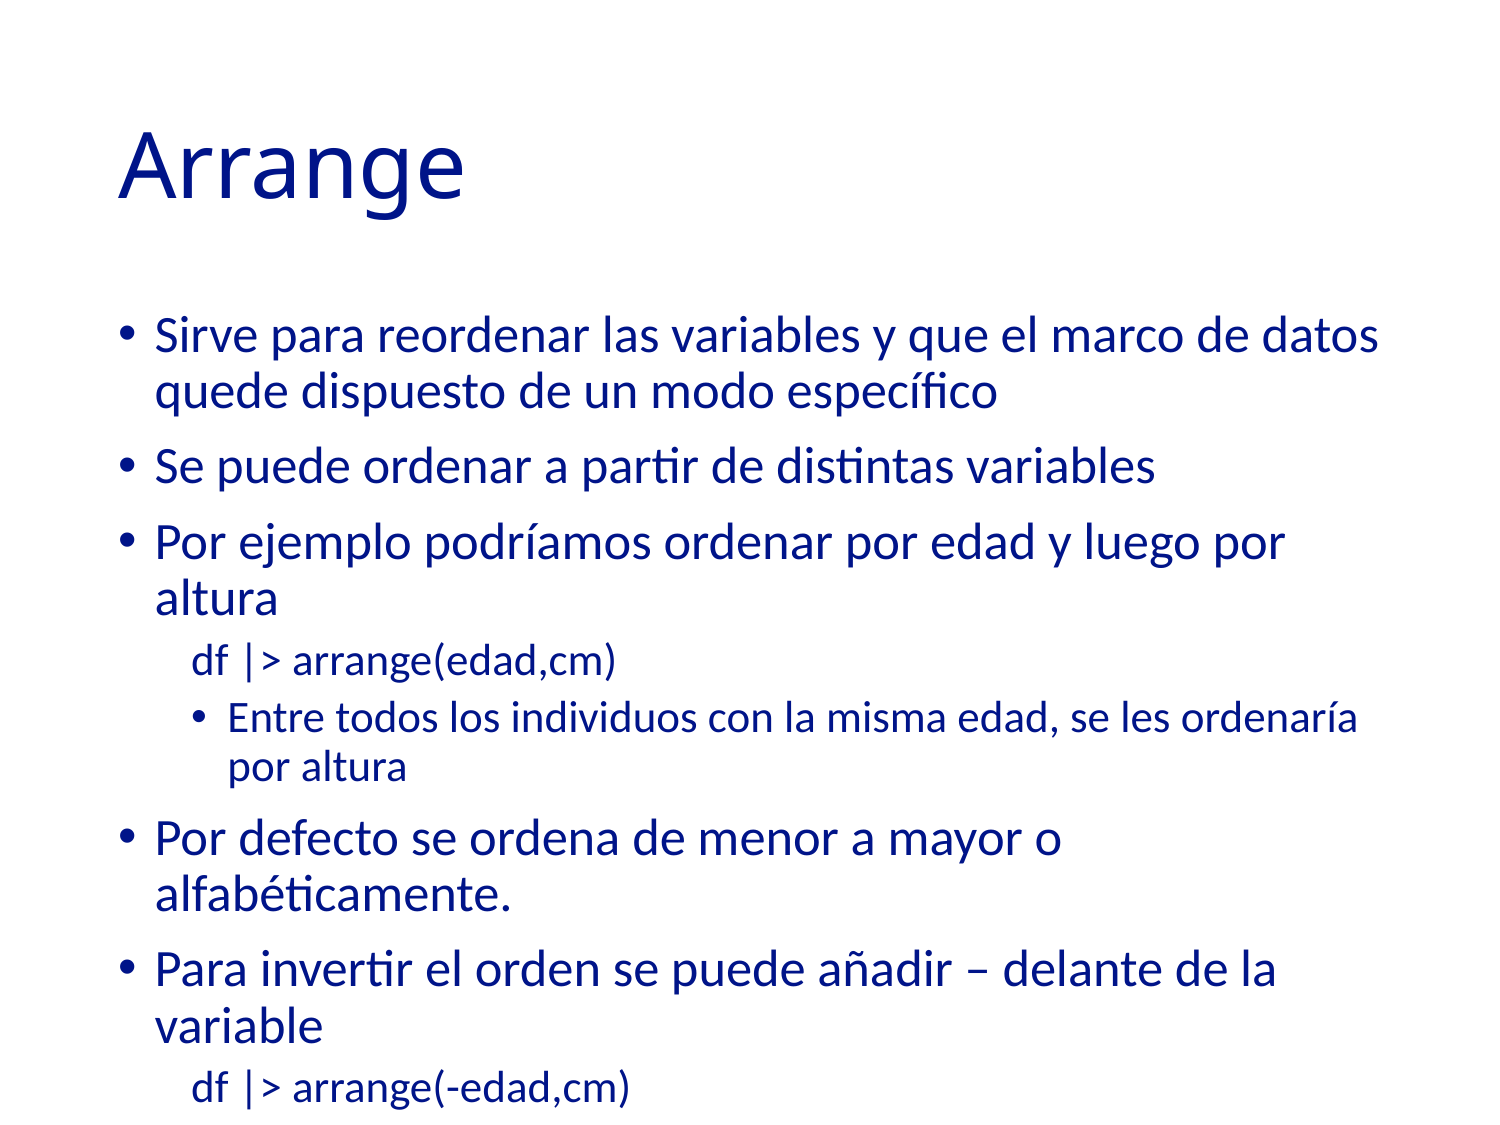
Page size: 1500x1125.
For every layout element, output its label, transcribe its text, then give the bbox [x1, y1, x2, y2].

title Arrange [103, 59, 1397, 278]
list Sirve para reordenar las variables y que el marco de datos quede dispuesto de un modo específico Se puede ordenar a partir de distintas variables Por ejemplo podríamos ordenar por edad y luego por altura df |> arrange(edad,cm) Entre todos los individuos con la misma edad, se les ordenaría por altura Por defecto se ordena de menor a mayor o alfabéticamente. Para invertir el orden se puede añadir – delante de la variable df |> arrange(-edad,cm) [103, 299, 1397, 1125]
